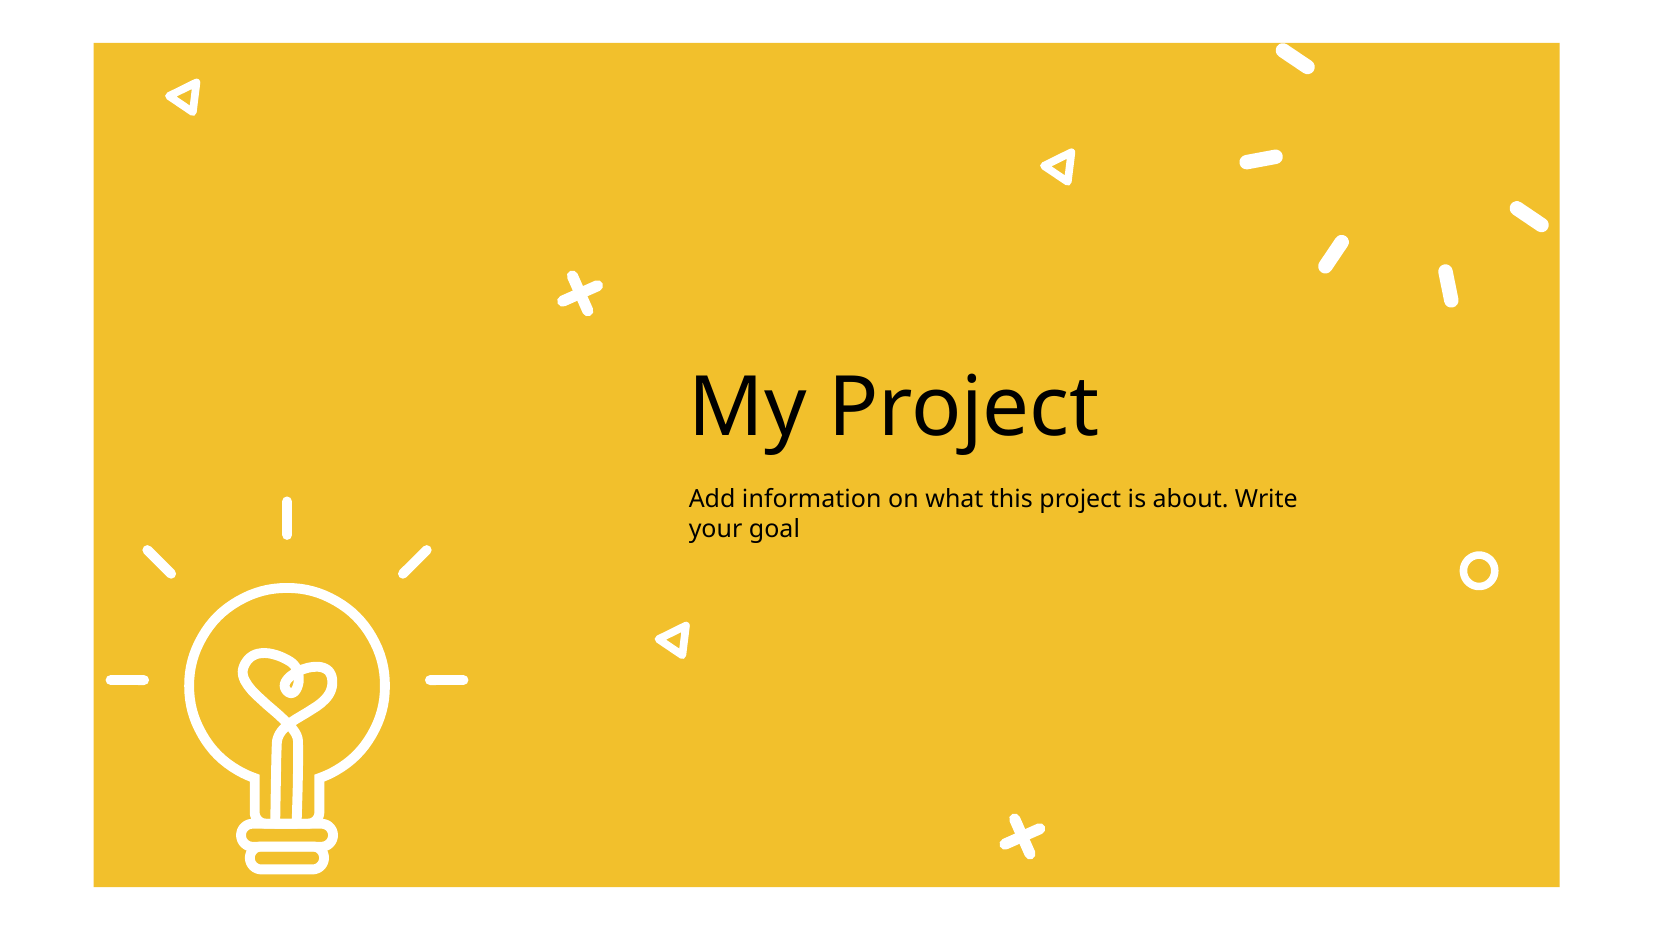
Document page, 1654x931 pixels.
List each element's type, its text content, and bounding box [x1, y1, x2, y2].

title My Project [688, 345, 1409, 459]
text_box Add information on what this project is about. Write your goal [688, 460, 1349, 564]
